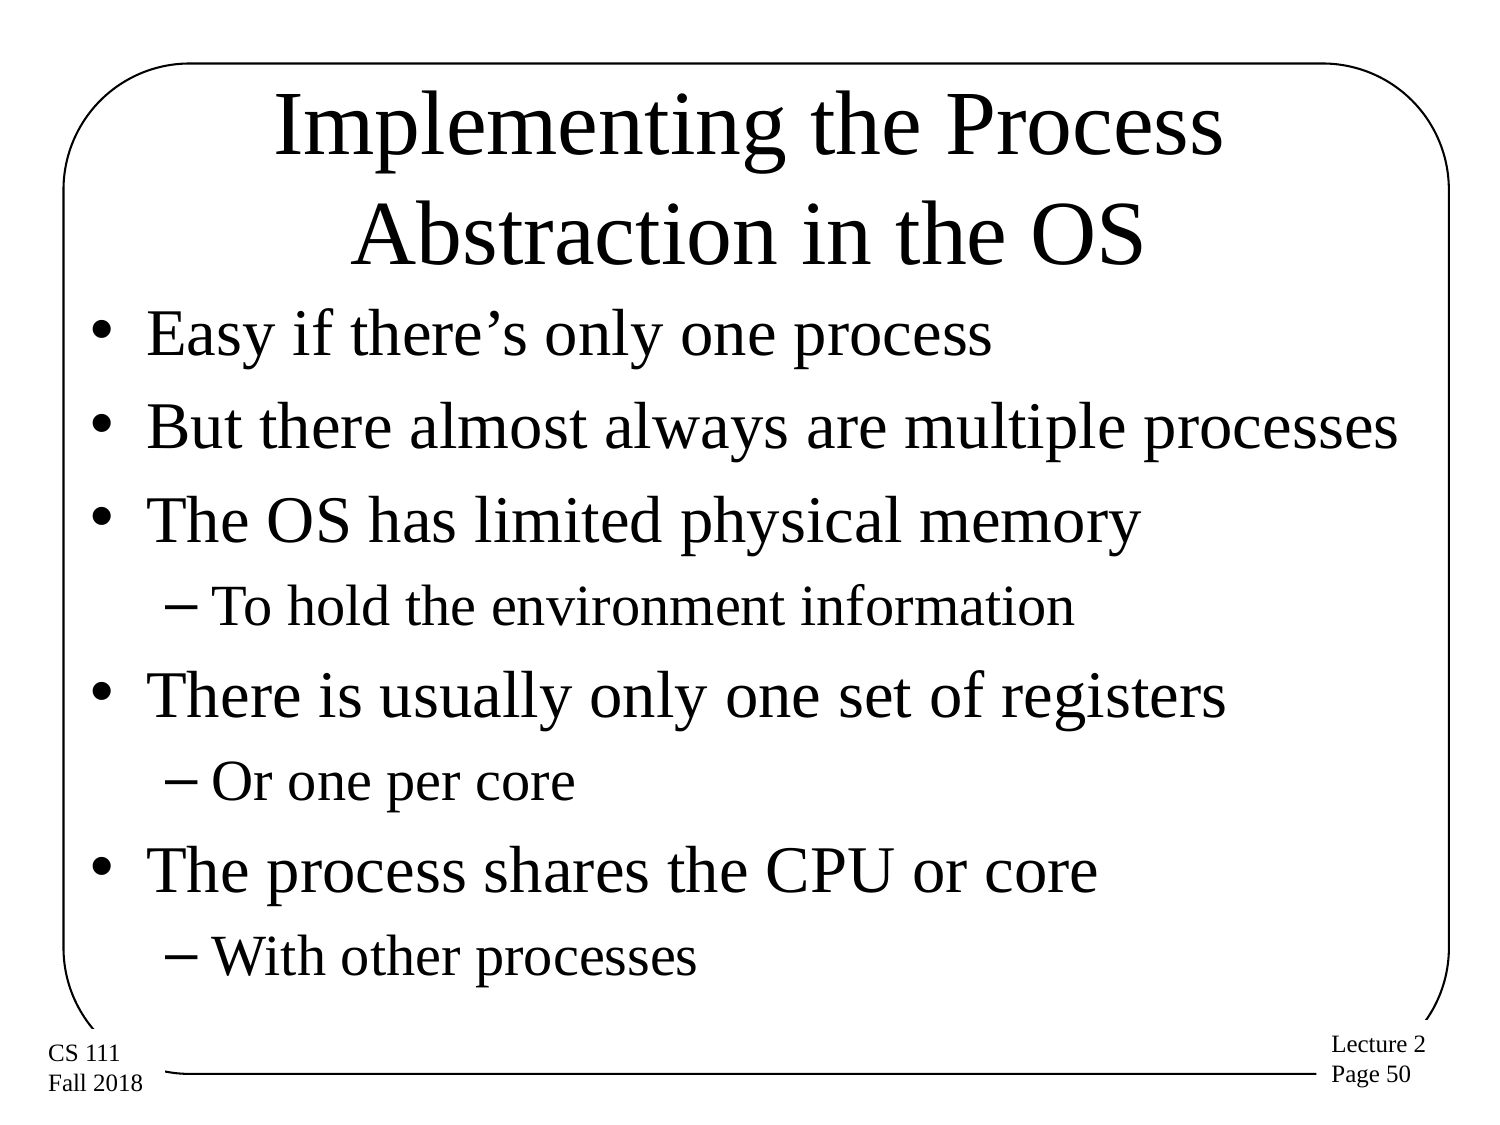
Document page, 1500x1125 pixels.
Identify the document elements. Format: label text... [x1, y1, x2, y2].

list Easy if there’s only one process But there almost always are multiple processes The OS has limited physical memory To hold the environment information There is usually only one set of registers Or one per core The process shares the CPU or core With other processes [74, 281, 1426, 1024]
title Implementing the Process Abstraction in the OS [74, 78, 1426, 267]
